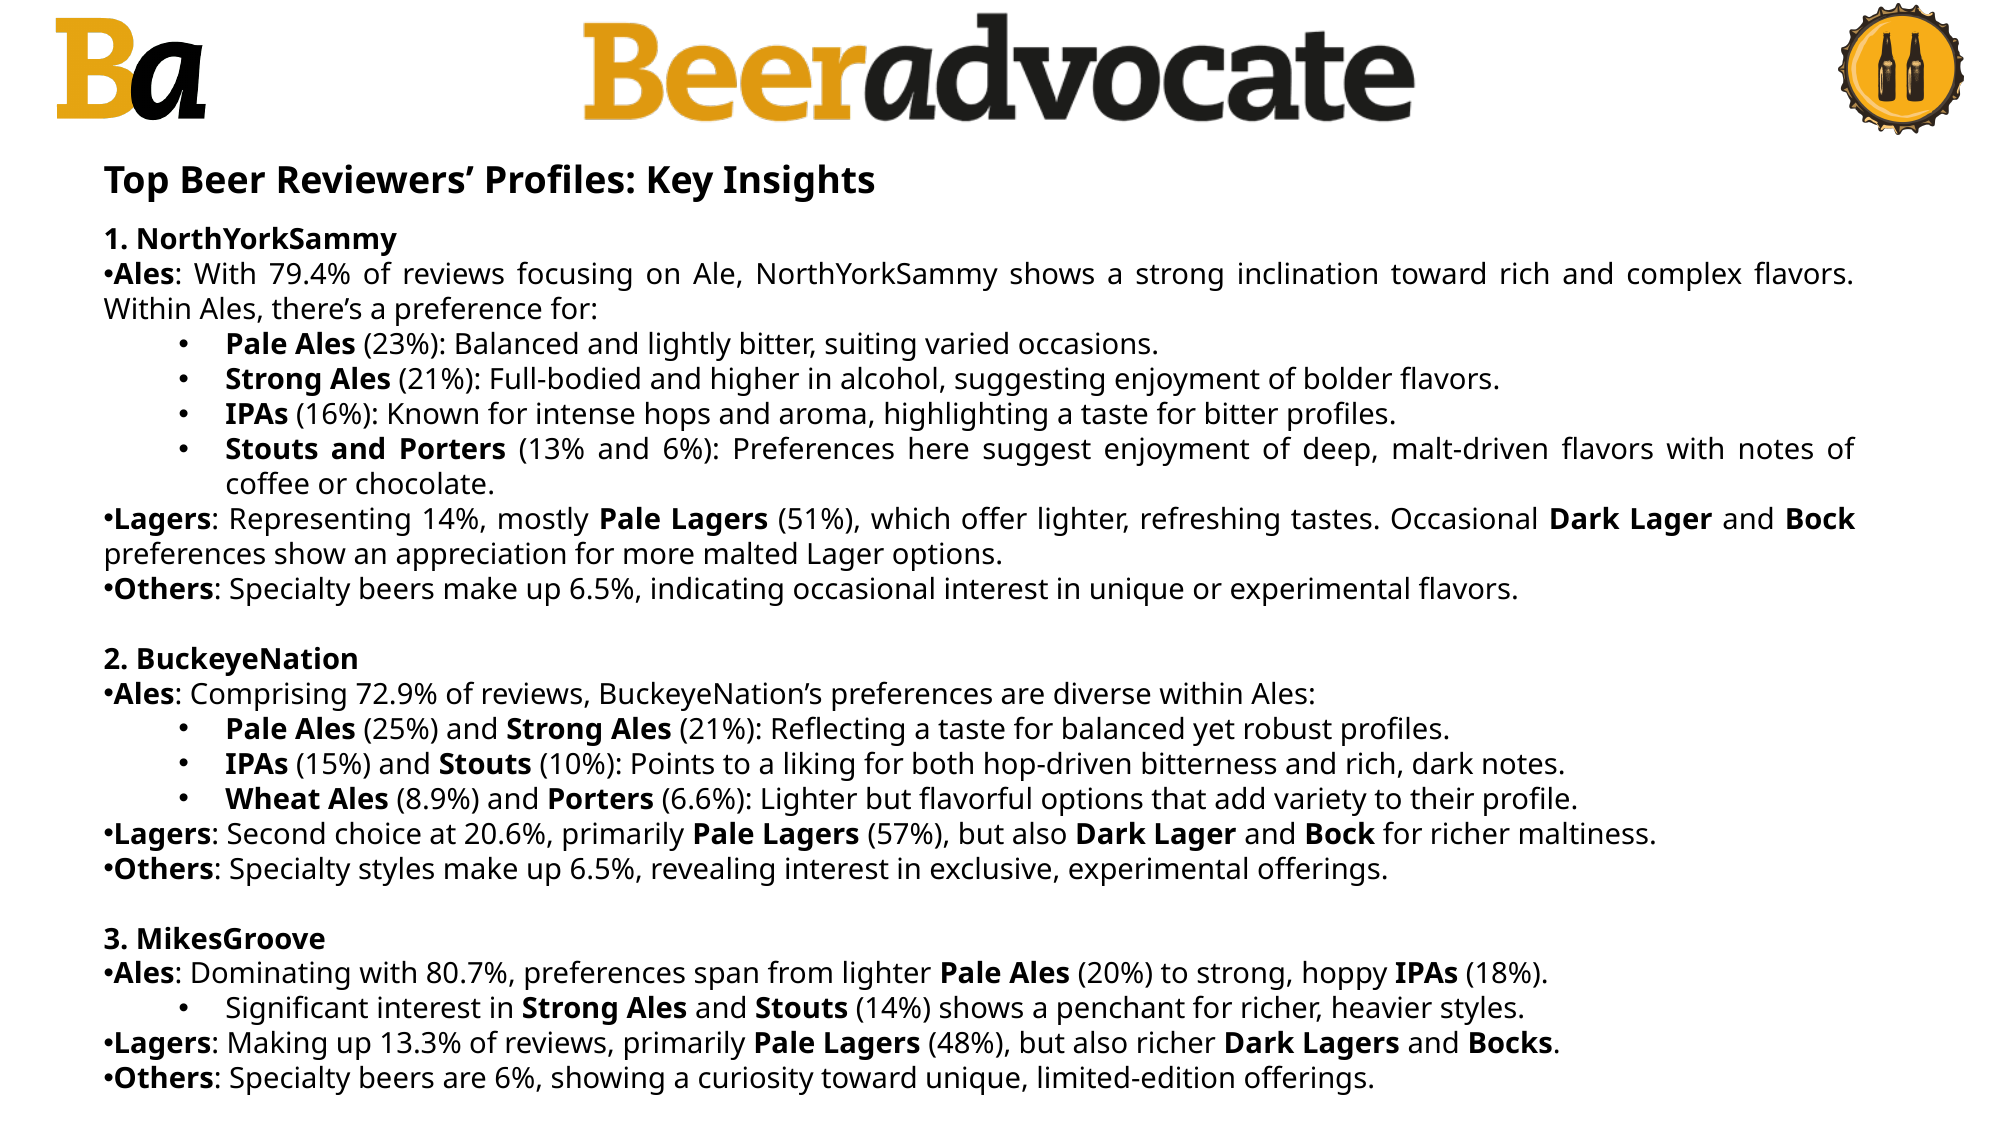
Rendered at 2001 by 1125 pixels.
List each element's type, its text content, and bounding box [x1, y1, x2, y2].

text_box Top Beer Reviewers’ Profiles: Key Insights 1. NorthYorkSammy Ales: With 79.4% of reviews focusing on Ale, NorthYorkSammy shows a strong inclination toward rich and complex flavors. Within Ales, there’s a preference for: Pale Ales (23%): Balanced and lightly bitter, suiting varied occasions. Strong Ales (21%): Full-bodied and higher in alcohol, suggesting enjoyment of bolder flavors. IPAs (16%): Known for intense hops and aroma, highlighting a taste for bitter profiles. Stouts and Porters (13% and 6%): Preferences here suggest enjoyment of deep, malt-driven flavors with notes of coffee or chocolate. Lagers: Representing 14%, mostly Pale Lagers (51%), which offer lighter, refreshing tastes. Occasional Dark Lager and Bock preferences show an appreciation for more malted Lager options. Others: Specialty beers make up 6.5%, indicating occasional interest in unique or experimental flavors. 2. BuckeyeNation Ales: Comprising 72.9% of reviews, BuckeyeNation’s preferences are diverse within Ales: Pale Ales (25%) and Strong Ales (21%): Reflecting a taste for balanced yet robust profiles. IPAs (15%) and Stouts (10%): Points to a liking for both hop-driven bitterness and rich, dark notes. Wheat Ales (8.9%) and Porters (6.6%): Lighter but flavorful options that add variety to their profile. Lagers: Second choice at 20.6%, primarily Pale Lagers (57%), but also Dark Lager and Bock for richer maltiness. Others: Specialty styles make up 6.5%, revealing interest in exclusive, experimental offerings. 3. MikesGroove Ales: Dominating with 80.7%, preferences span from lighter Pale Ales (20%) to strong, hoppy IPAs (18%). Significant interest in Strong Ales and Stouts (14%) shows a penchant for richer, heavier styles. Lagers: Making up 13.3% of reviews, primarily Pale Lagers (48%), but also richer Dark Lagers and Bocks. Others: Specialty beers are 6%, showing a curiosity toward unique, limited-edition offerings. [88, 148, 1871, 1125]
picture [35, 0, 228, 161]
picture [1838, 3, 1965, 135]
picture [546, 0, 1454, 149]
